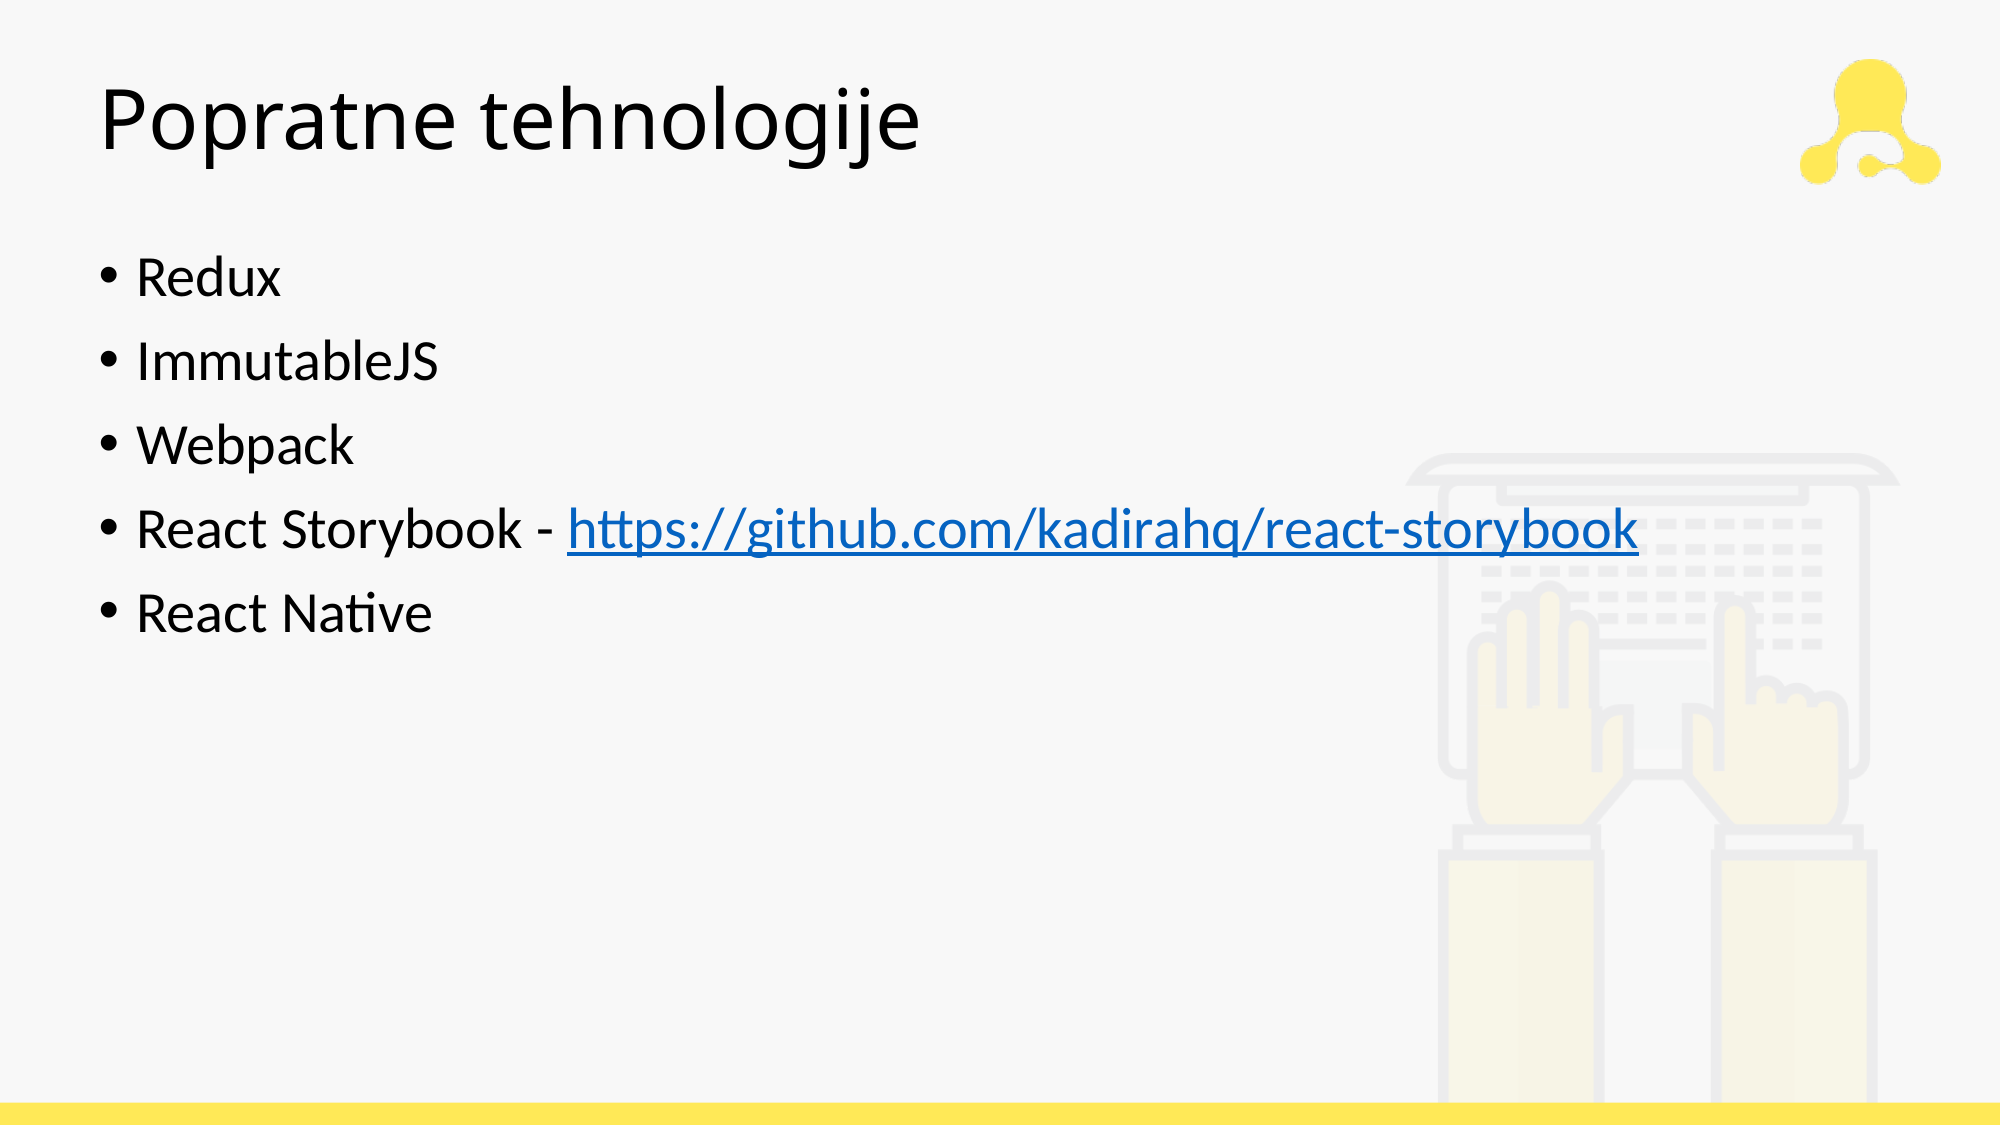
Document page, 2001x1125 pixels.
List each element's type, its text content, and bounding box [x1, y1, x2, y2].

picture [1863, 59, 1941, 185]
picture [1405, 453, 1902, 1102]
list Redux ImmutableJS Webpack React Storybook - https://github.com/kadirahq/react-storybook React Native [83, 239, 1863, 1014]
title Popratne tehnologije [83, 59, 1863, 185]
